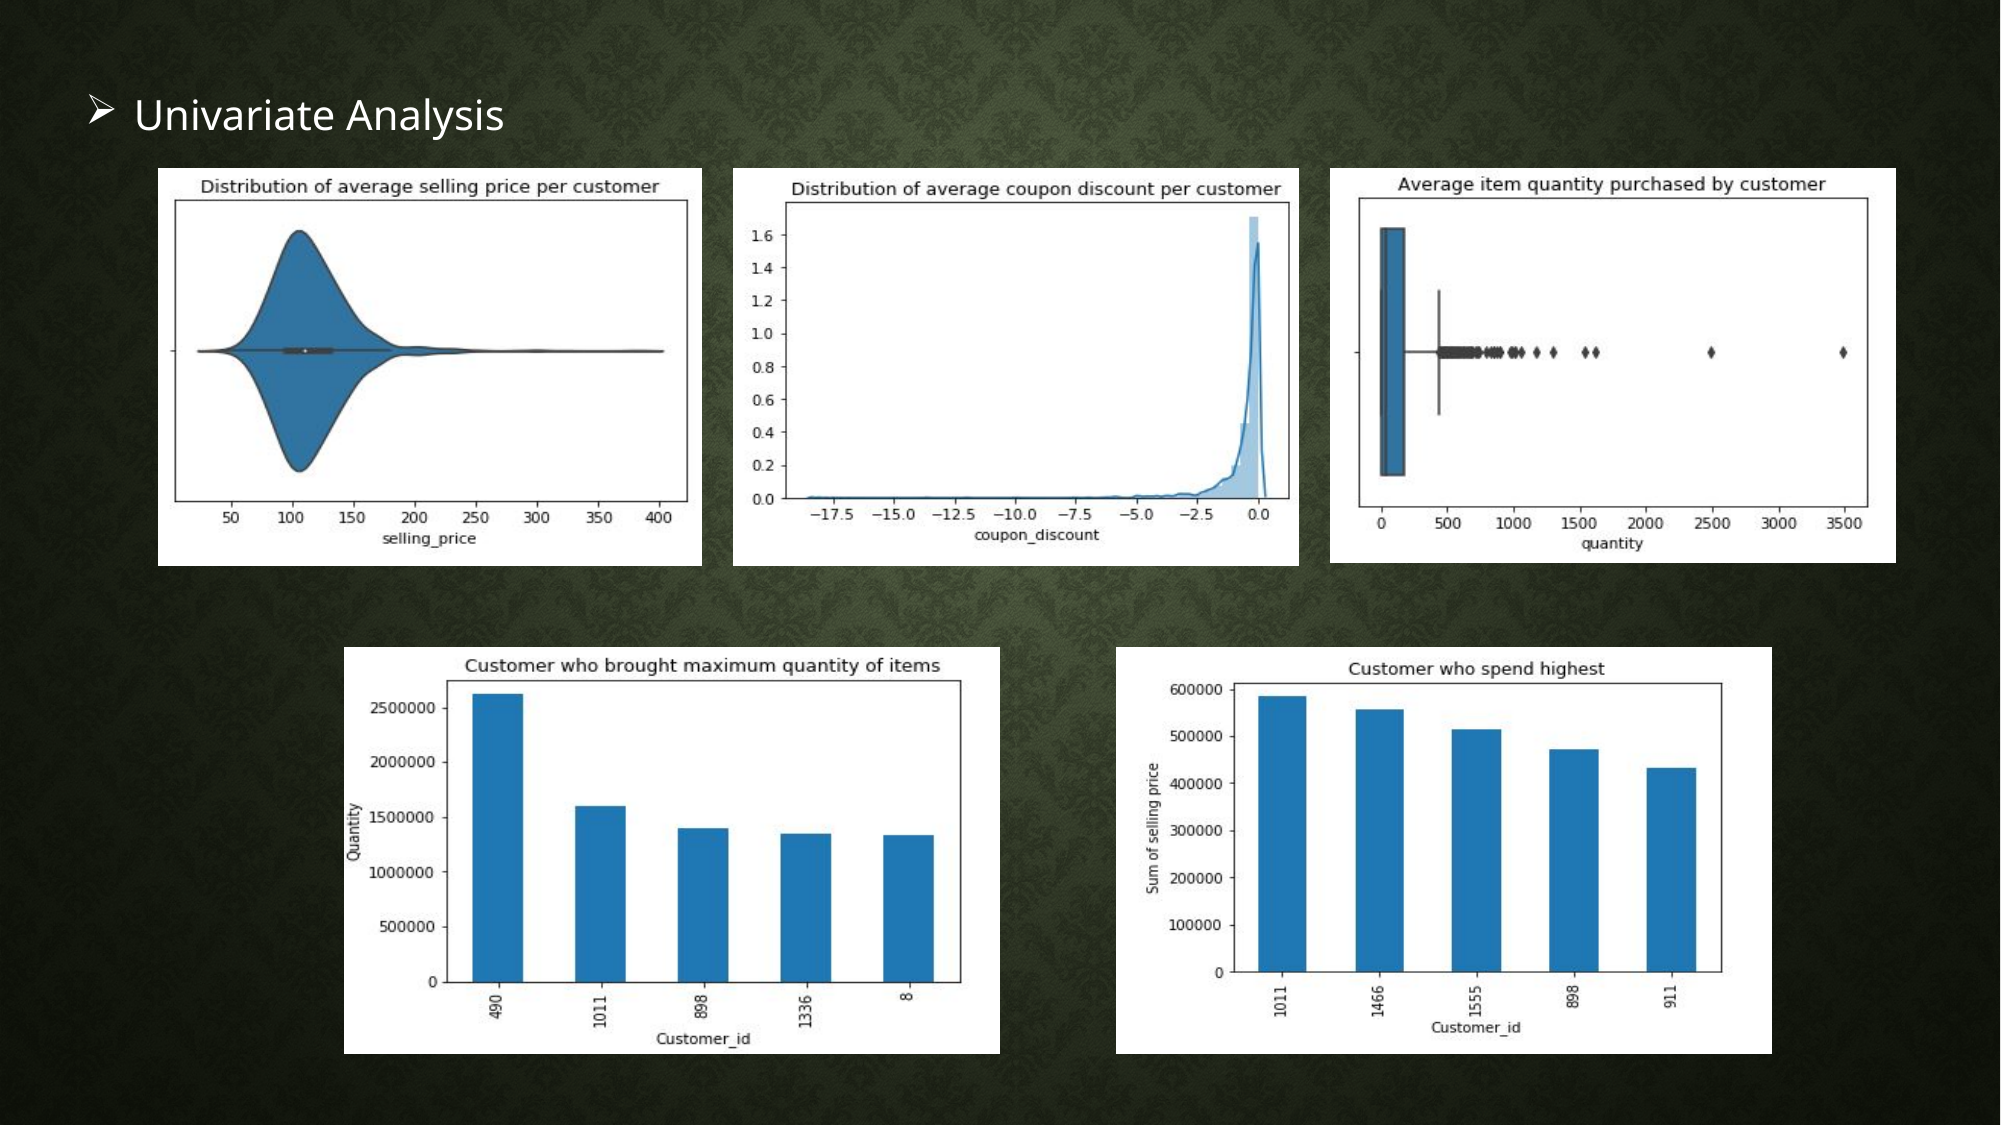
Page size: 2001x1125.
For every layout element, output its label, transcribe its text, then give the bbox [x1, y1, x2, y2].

list Univariate Analysis [70, 71, 1930, 1054]
picture [158, 167, 702, 566]
picture [733, 167, 1299, 566]
picture [1330, 167, 1896, 563]
picture [1116, 647, 1773, 1054]
picture [344, 647, 1001, 1054]
